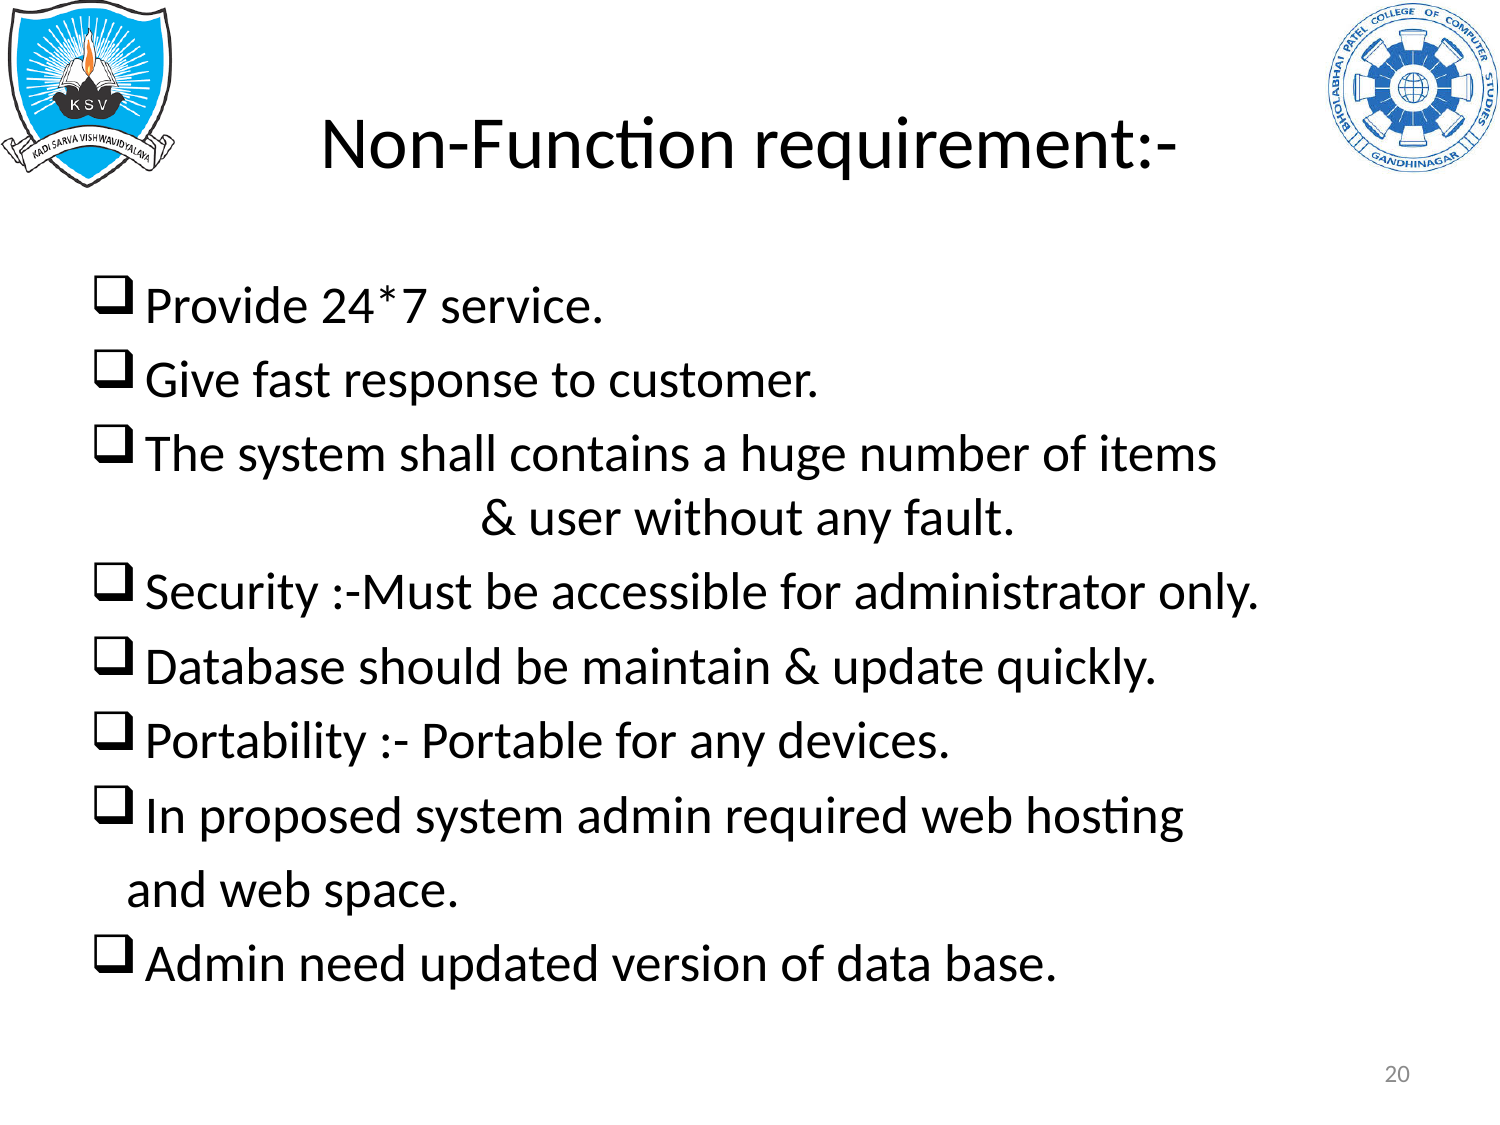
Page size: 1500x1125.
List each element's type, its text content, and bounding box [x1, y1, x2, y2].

list Provide 24*7 service. Give fast response to customer. The system shall contains a huge number of items & user without any fault. Security :-Must be accessible for administrator only. Database should be maintain & update quickly. Portability :- Portable for any devices. In proposed system admin required web hosting and web space. Admin need updated version of data base. [75, 262, 1425, 1005]
picture [1324, 0, 1500, 176]
slide_number 20 [1074, 1042, 1425, 1103]
picture [0, 0, 176, 188]
title Non-Function requirement:- [75, 45, 1425, 233]
